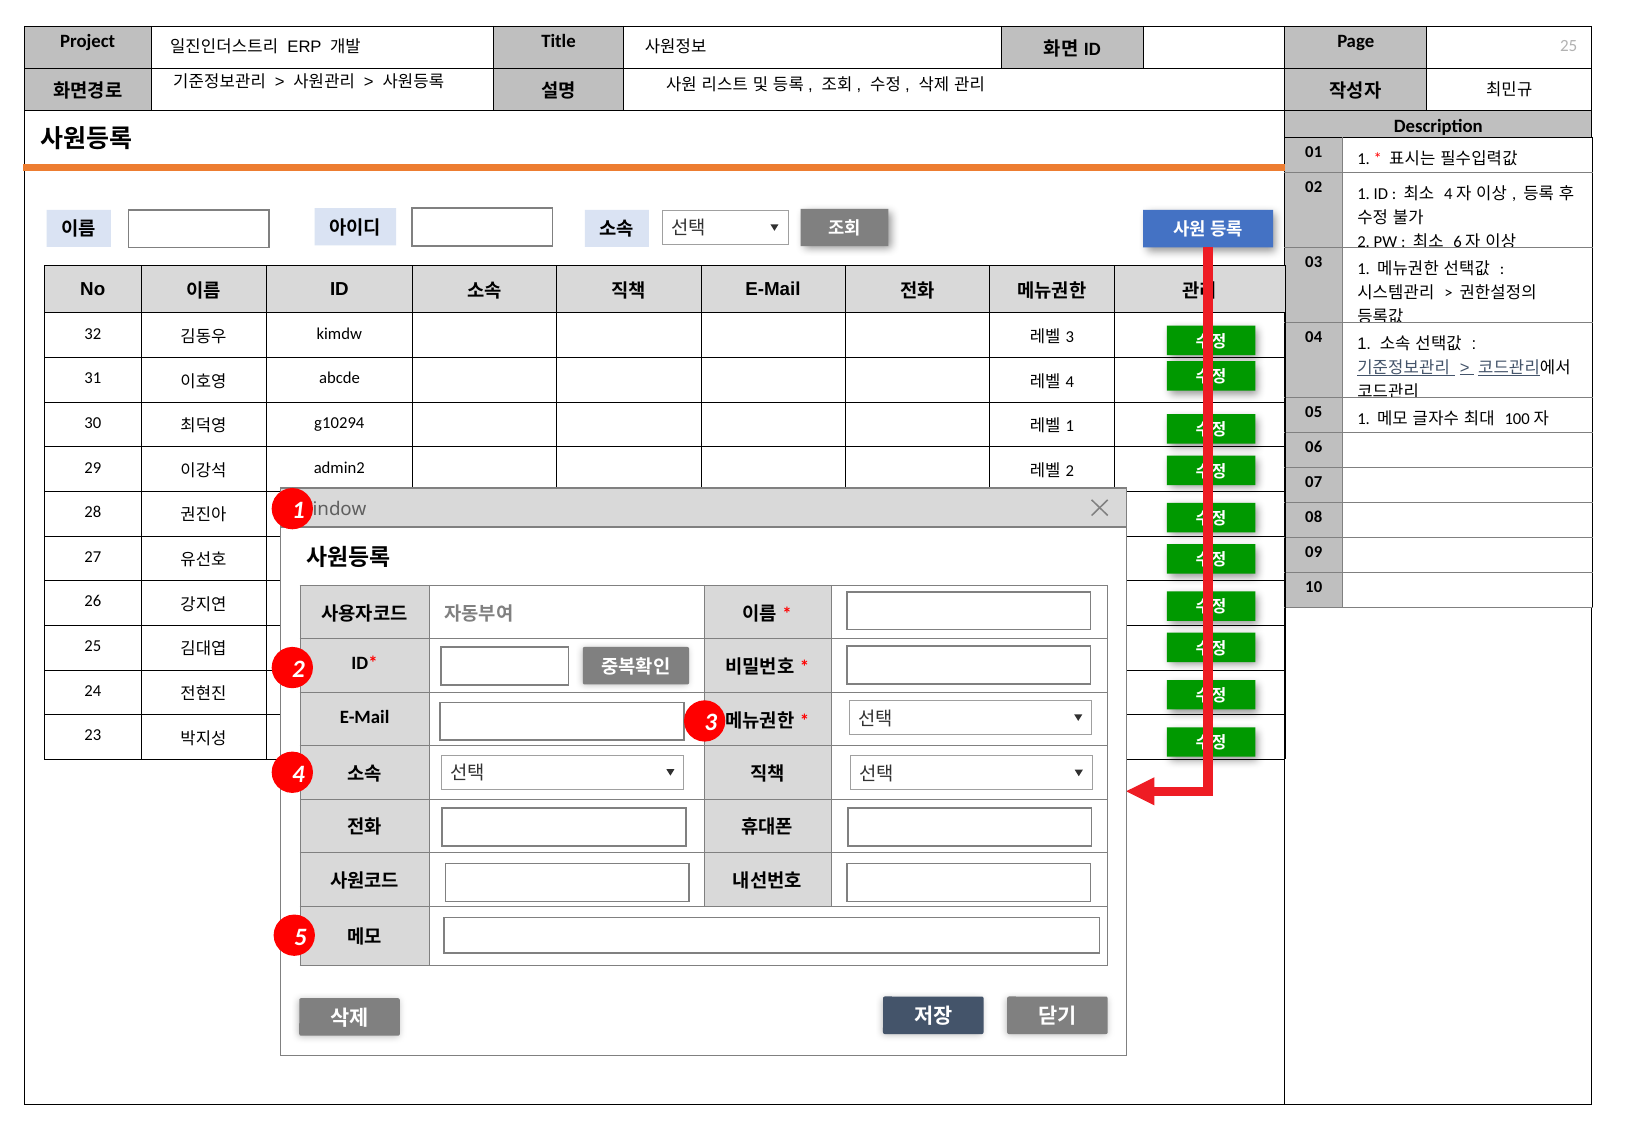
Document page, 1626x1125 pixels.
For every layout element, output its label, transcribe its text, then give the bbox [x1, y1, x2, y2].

table_cell 28 [45, 492, 141, 536]
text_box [895, 478, 1440, 561]
table_cell [1343, 573, 1592, 607]
text_box 아이디 [314, 208, 397, 246]
text_box 5 [272, 919, 280, 952]
table_cell sh24 [267, 537, 280, 580]
table_cell [557, 358, 701, 402]
table_cell 09 [1286, 561, 1342, 572]
table_cell kdw1004 [267, 626, 280, 670]
table_cell 23 [45, 715, 141, 759]
table_cell kimdw [267, 313, 412, 357]
table_cell 이호영 [142, 358, 266, 402]
text_box 2 [270, 649, 280, 686]
table_cell [1127, 561, 1203, 580]
table_cell [1115, 447, 1203, 478]
table_cell [1115, 403, 1203, 446]
table_cell [1213, 626, 1285, 670]
table_header 관리 [1213, 266, 1285, 312]
table_cell [557, 403, 701, 446]
table_cell 레벨2 [990, 447, 1114, 478]
table_header 이름 [142, 266, 266, 312]
text_box 조회 [800, 208, 889, 247]
table_cell [413, 447, 556, 487]
table_cell [1343, 538, 1592, 572]
table_cell [846, 447, 989, 487]
table_cell [1127, 671, 1203, 714]
table_header 관리 [1115, 266, 1203, 312]
table_cell 29 [45, 447, 141, 491]
table_cell 유선호 [142, 537, 266, 580]
text_box 사원 리스트 및 등록, 조회, 수정, 삭제 관리 [651, 66, 1191, 101]
table_cell [1115, 313, 1203, 357]
table_cell [1440, 503, 1592, 537]
table_cell [1213, 581, 1285, 625]
table_cell 레벨1 [990, 403, 1114, 446]
table_cell [1127, 581, 1203, 625]
table_cell 이강석 [142, 447, 266, 491]
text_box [849, 700, 1092, 735]
table_cell 1. 메뉴권한 선택값 : 시스템관리 > 권한설정의 등록값 [1343, 248, 1592, 322]
text_box 1 [270, 490, 280, 527]
table_cell [702, 403, 845, 446]
table_cell [1213, 447, 1285, 478]
table_cell [413, 313, 556, 357]
table_cell 박지성 [142, 715, 266, 759]
table_cell 1. ID : 최소 4자 이상, 등록 후 수정 불가 2. PW : 최소 6자 이상 [1343, 173, 1592, 247]
slide_number 24 [1285, 29, 1426, 61]
table_cell 강지연 [142, 581, 266, 625]
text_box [662, 210, 789, 245]
table_header 01 [1285, 138, 1342, 172]
table_cell 27 [45, 537, 141, 580]
table_header 메뉴권한 [990, 266, 1114, 312]
table_cell [1213, 561, 1285, 580]
table_cell [1213, 313, 1285, 357]
table_cell [1127, 626, 1203, 670]
table_cell [1115, 358, 1203, 402]
table_cell [846, 313, 989, 357]
table_header ID [267, 266, 412, 312]
table_cell 1. 메모 글자수 최대 100자 [1343, 398, 1592, 432]
table_cell [1343, 433, 1592, 467]
table_cell [702, 313, 845, 357]
table_cell [702, 447, 845, 487]
table_cell 10 [1286, 573, 1342, 607]
text_box 사원등록 [25, 115, 148, 161]
table_cell [1213, 358, 1285, 402]
table_cell 최덕영 [142, 403, 266, 446]
table_cell 권진아 [142, 492, 266, 536]
table_header 직책 [557, 266, 701, 312]
text_box 4 [270, 754, 280, 790]
table_cell 1. 소속 선택값 : 기준정보관리 > 코드관리에서 코드관리 [1343, 323, 1592, 397]
text_box 이름 [46, 209, 111, 247]
table_cell 26 [45, 581, 141, 625]
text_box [441, 755, 684, 790]
text_box [127, 209, 270, 249]
text_box 기준정보관리 > 사원관리 > 사원등록 [158, 63, 460, 99]
table_header No [45, 266, 141, 312]
text_box [411, 207, 554, 247]
table_cell 전현진 [142, 671, 266, 714]
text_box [850, 755, 1093, 790]
table_cell 레벨3 [990, 313, 1114, 357]
text_box 사원 등록 [1142, 209, 1274, 248]
table_cell [1343, 468, 1592, 502]
table_cell [1213, 403, 1285, 446]
table_cell kang00 [267, 581, 280, 625]
table_cell 김동우 [142, 313, 266, 357]
table_cell 김대엽 [142, 626, 266, 670]
table_cell 레벨4 [990, 358, 1114, 402]
table_cell [413, 358, 556, 402]
table_header E-Mail [702, 266, 845, 312]
table_cell [557, 313, 701, 357]
table_header 1. * 표시는 필수입력값 [1343, 138, 1592, 172]
table_header 전화 [846, 266, 989, 312]
table_cell [1127, 715, 1203, 759]
table_cell g10294 [267, 403, 412, 446]
table_cell 31 [45, 358, 141, 402]
table_cell 24 [45, 671, 141, 714]
table_cell admin2 [267, 447, 412, 491]
table_cell 04 [1286, 323, 1342, 397]
table_cell abcde [267, 358, 412, 402]
table_cell 25 [45, 626, 141, 670]
table_cell [1213, 715, 1285, 759]
text_box 사원정보 [630, 28, 722, 64]
table_cell [846, 358, 989, 402]
table_cell 30 [45, 403, 141, 446]
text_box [280, 487, 1127, 1056]
text_box [1426, 28, 1593, 84]
table_cell kwon0982 [267, 492, 280, 536]
table_cell 05 [1286, 398, 1342, 432]
text_box 일진인더스트리 ERP 개발 [155, 28, 376, 63]
table_cell park [267, 715, 280, 759]
table_cell 03 [1285, 248, 1342, 322]
table_header 소속 [413, 266, 556, 312]
text_box [1143, 24, 1285, 100]
table_cell 02 [1285, 173, 1342, 247]
table_cell [1213, 671, 1285, 714]
table_cell [702, 358, 845, 402]
table_cell 32 [45, 313, 141, 357]
table_cell [413, 403, 556, 446]
table_cell [846, 403, 989, 446]
table_cell 06 [1286, 433, 1342, 467]
table_cell [557, 447, 701, 487]
table_cell 07 [1286, 468, 1342, 478]
table_cell hyunj [267, 671, 280, 714]
text_box 소속 [584, 209, 649, 247]
